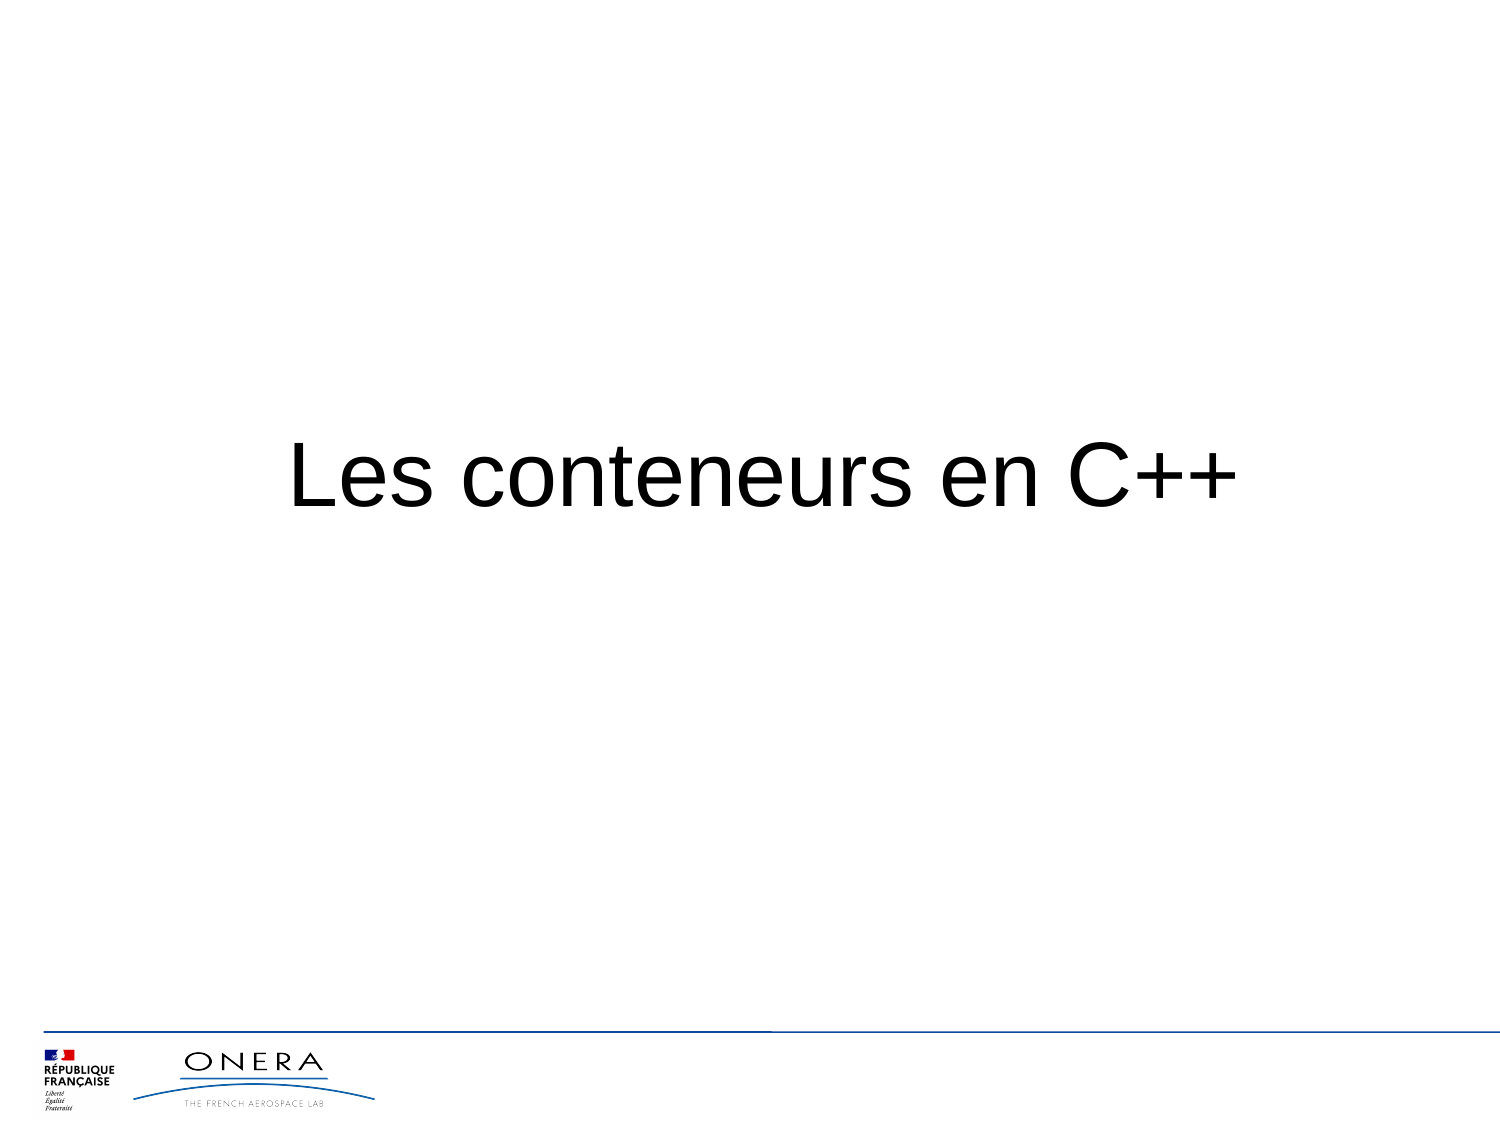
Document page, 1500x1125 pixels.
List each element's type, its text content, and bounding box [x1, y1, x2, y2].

title Les conteneurs en C++ [43, 392, 1486, 561]
picture [34, 1039, 125, 1121]
picture [133, 1052, 375, 1107]
